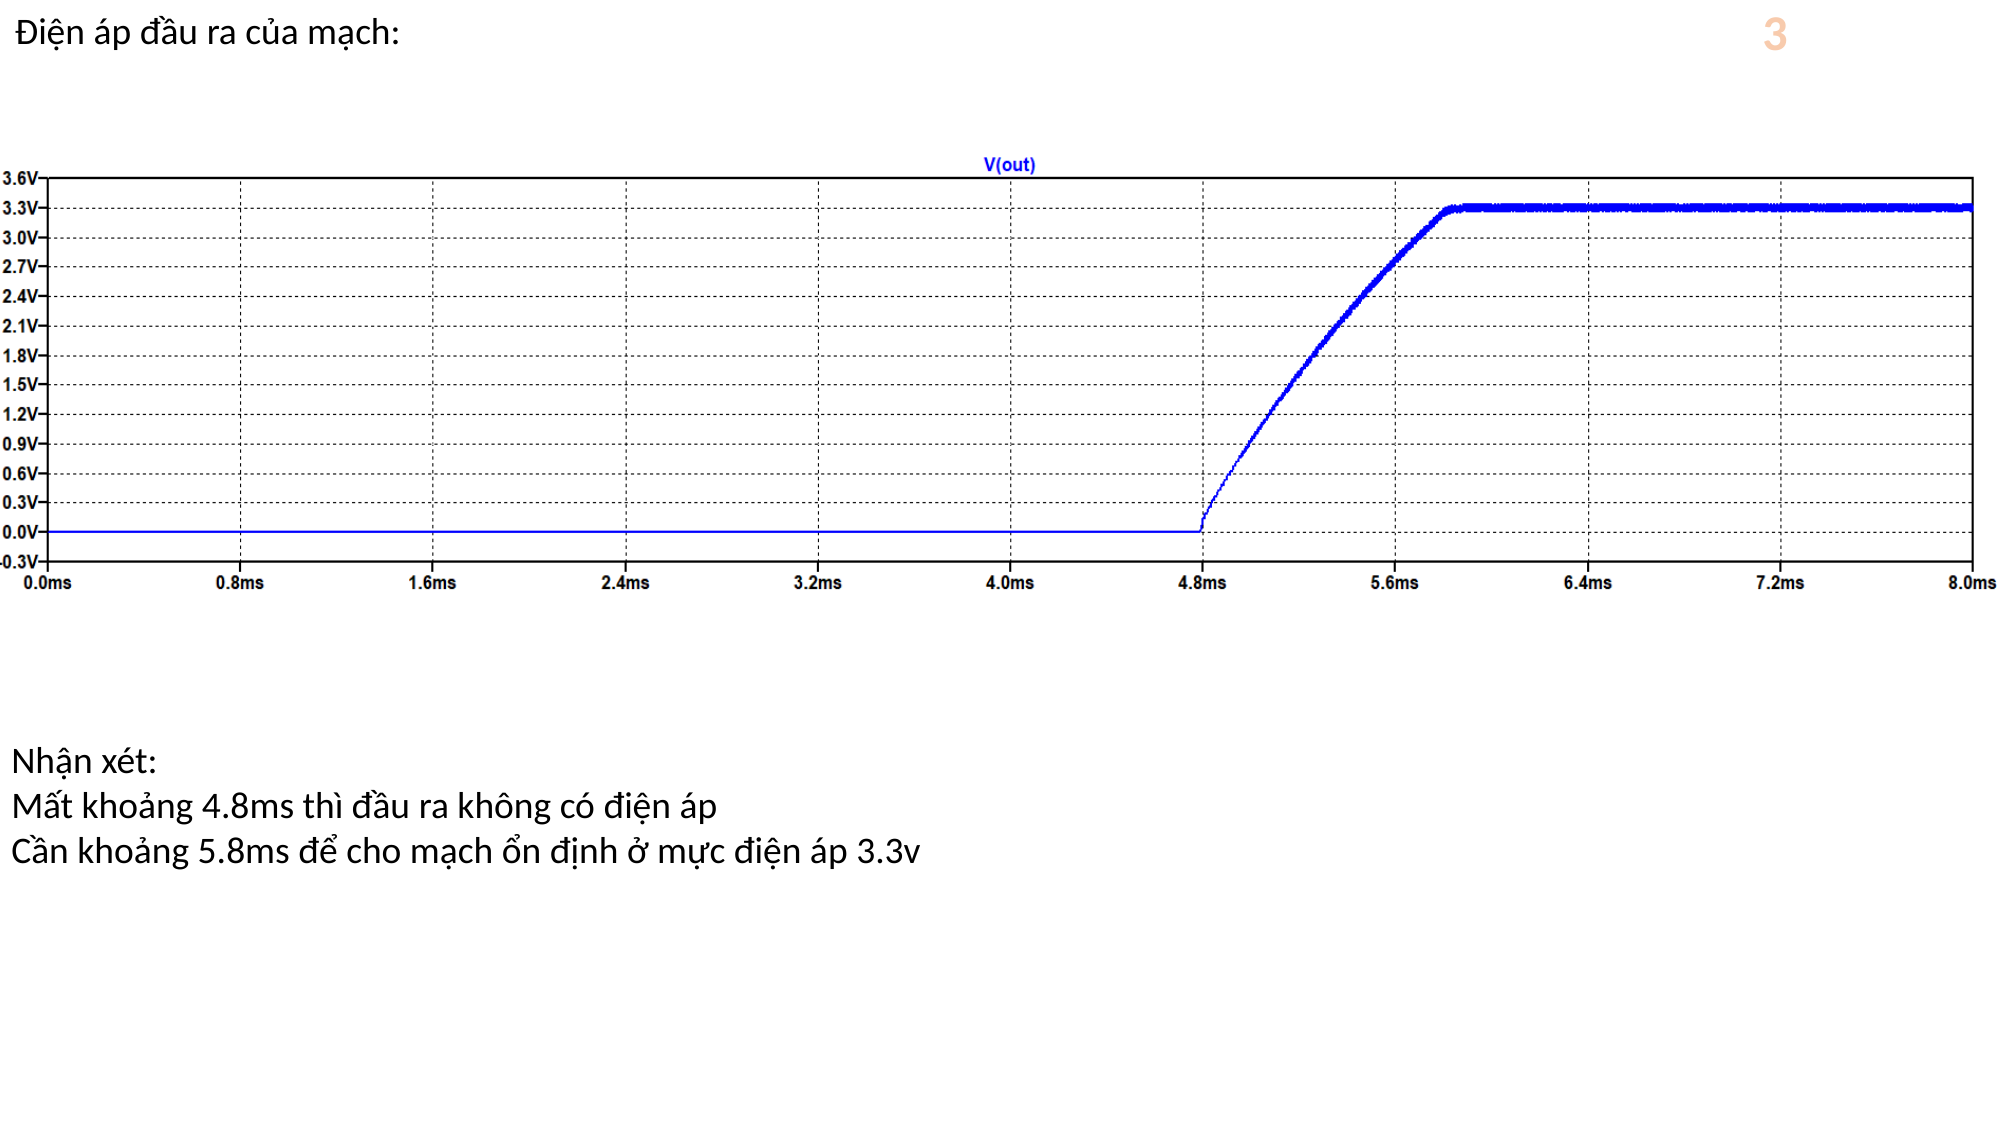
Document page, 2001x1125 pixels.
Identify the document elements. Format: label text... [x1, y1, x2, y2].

text_box Nhận xét: Mất khoảng 4.8ms thì đầu ra không có điện áp Cần khoảng 5.8ms để cho mạch ổn định ở mực điện áp 3.3v [0, 729, 1775, 879]
slide_number 3 [1550, 0, 2000, 60]
picture [0, 154, 1997, 596]
text_box Điện áp đầu ra của mạch: [0, 0, 669, 59]
